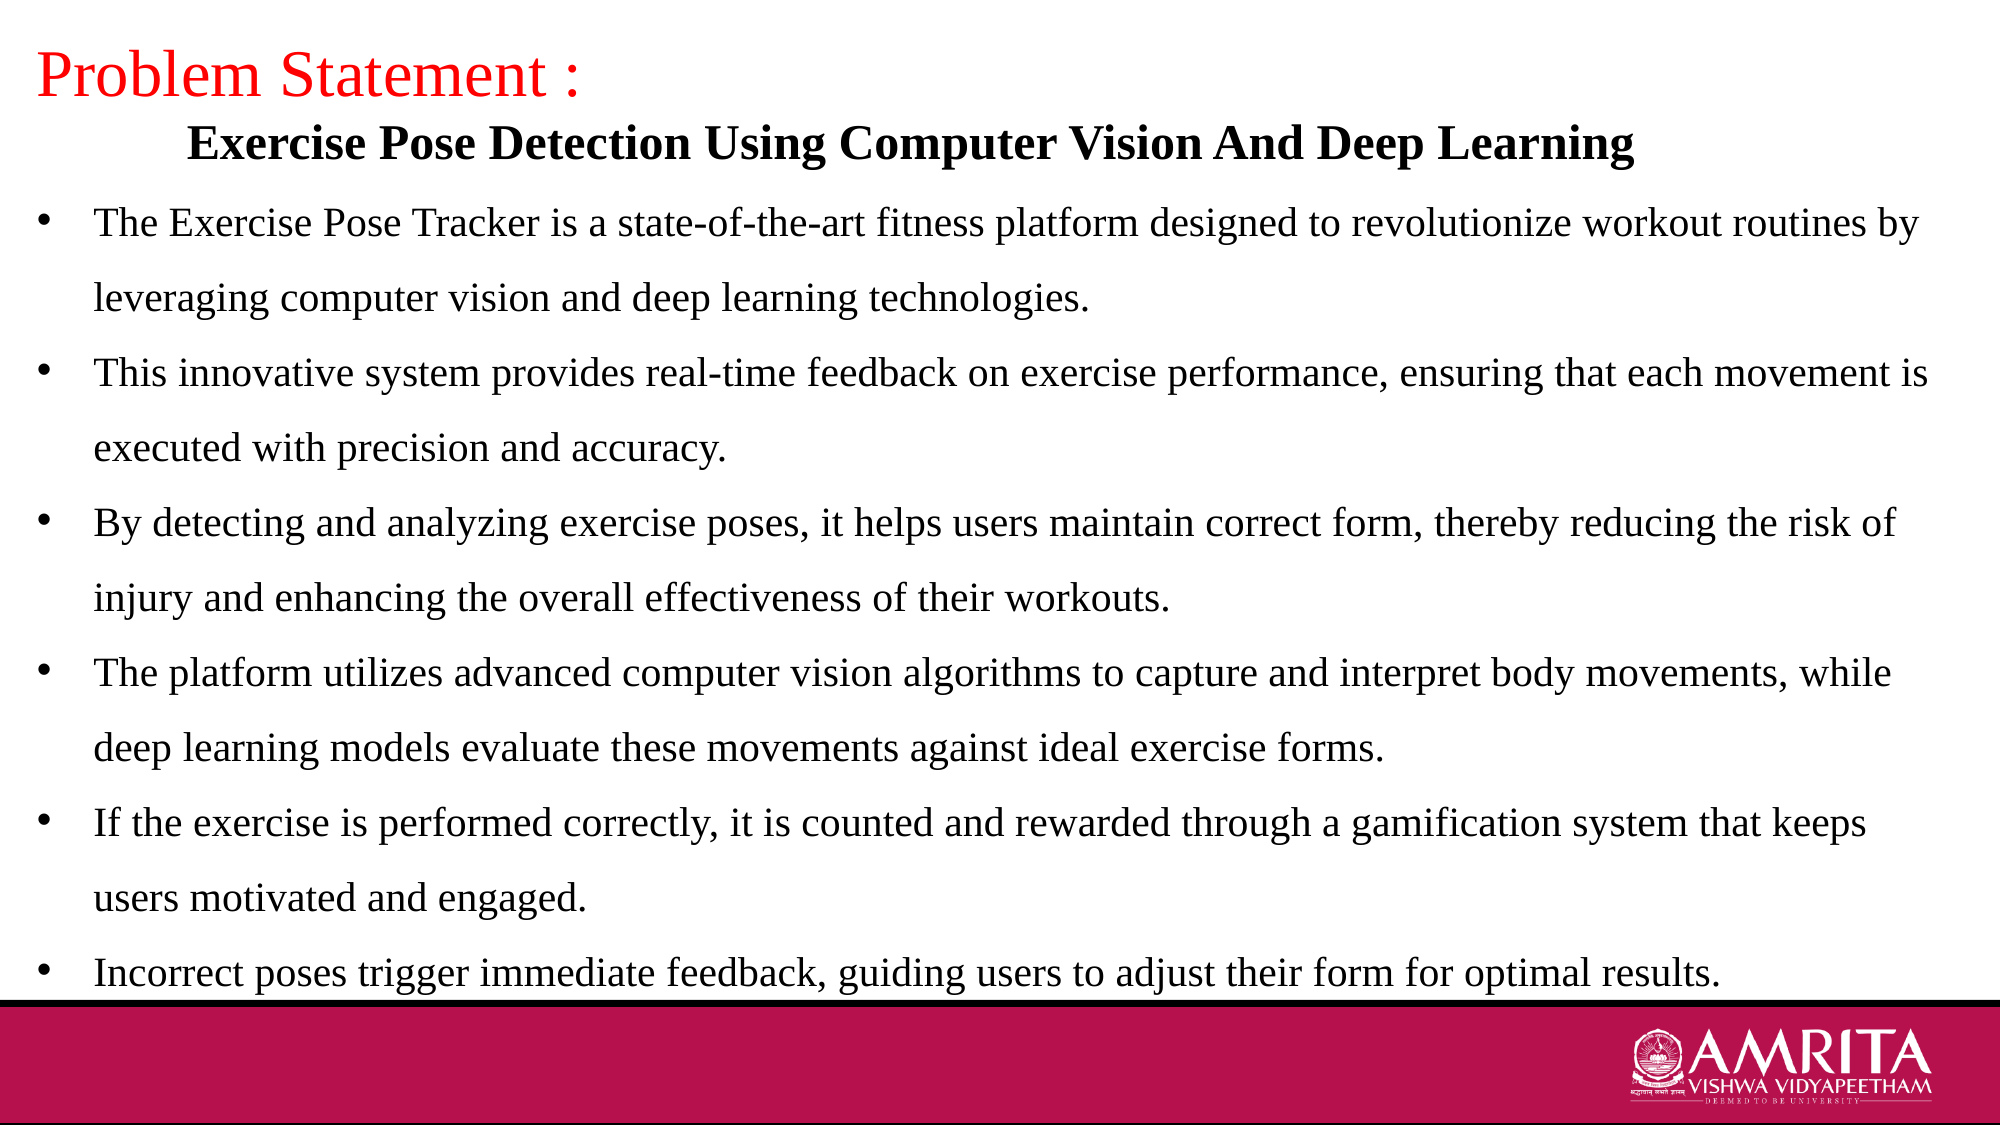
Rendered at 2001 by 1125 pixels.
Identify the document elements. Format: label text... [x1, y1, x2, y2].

text_box Problem Statement : Exercise Pose Detection Using Computer Vision And Deep Learning The Exercise Pose Tracker is a state-of-the-art fitness platform designed to revolutionize workout routines by leveraging computer vision and deep learning technologies. This innovative system provides real-time feedback on exercise performance, ensuring that each movement is executed with precision and accuracy. By detecting and analyzing exercise poses, it helps users maintain correct form, thereby reducing the risk of injury and enhancing the overall effectiveness of their workouts. The platform utilizes advanced computer vision algorithms to capture and interpret body movements, while deep learning models evaluate these movements against ideal exercise forms. If the exercise is performed correctly, it is counted and rewarded through a gamification system that keeps users motivated and engaged. Incorrect poses trigger immediate feedback, guiding users to adjust their form for optimal results. [22, 22, 1978, 1047]
picture [1622, 1047, 1940, 1113]
